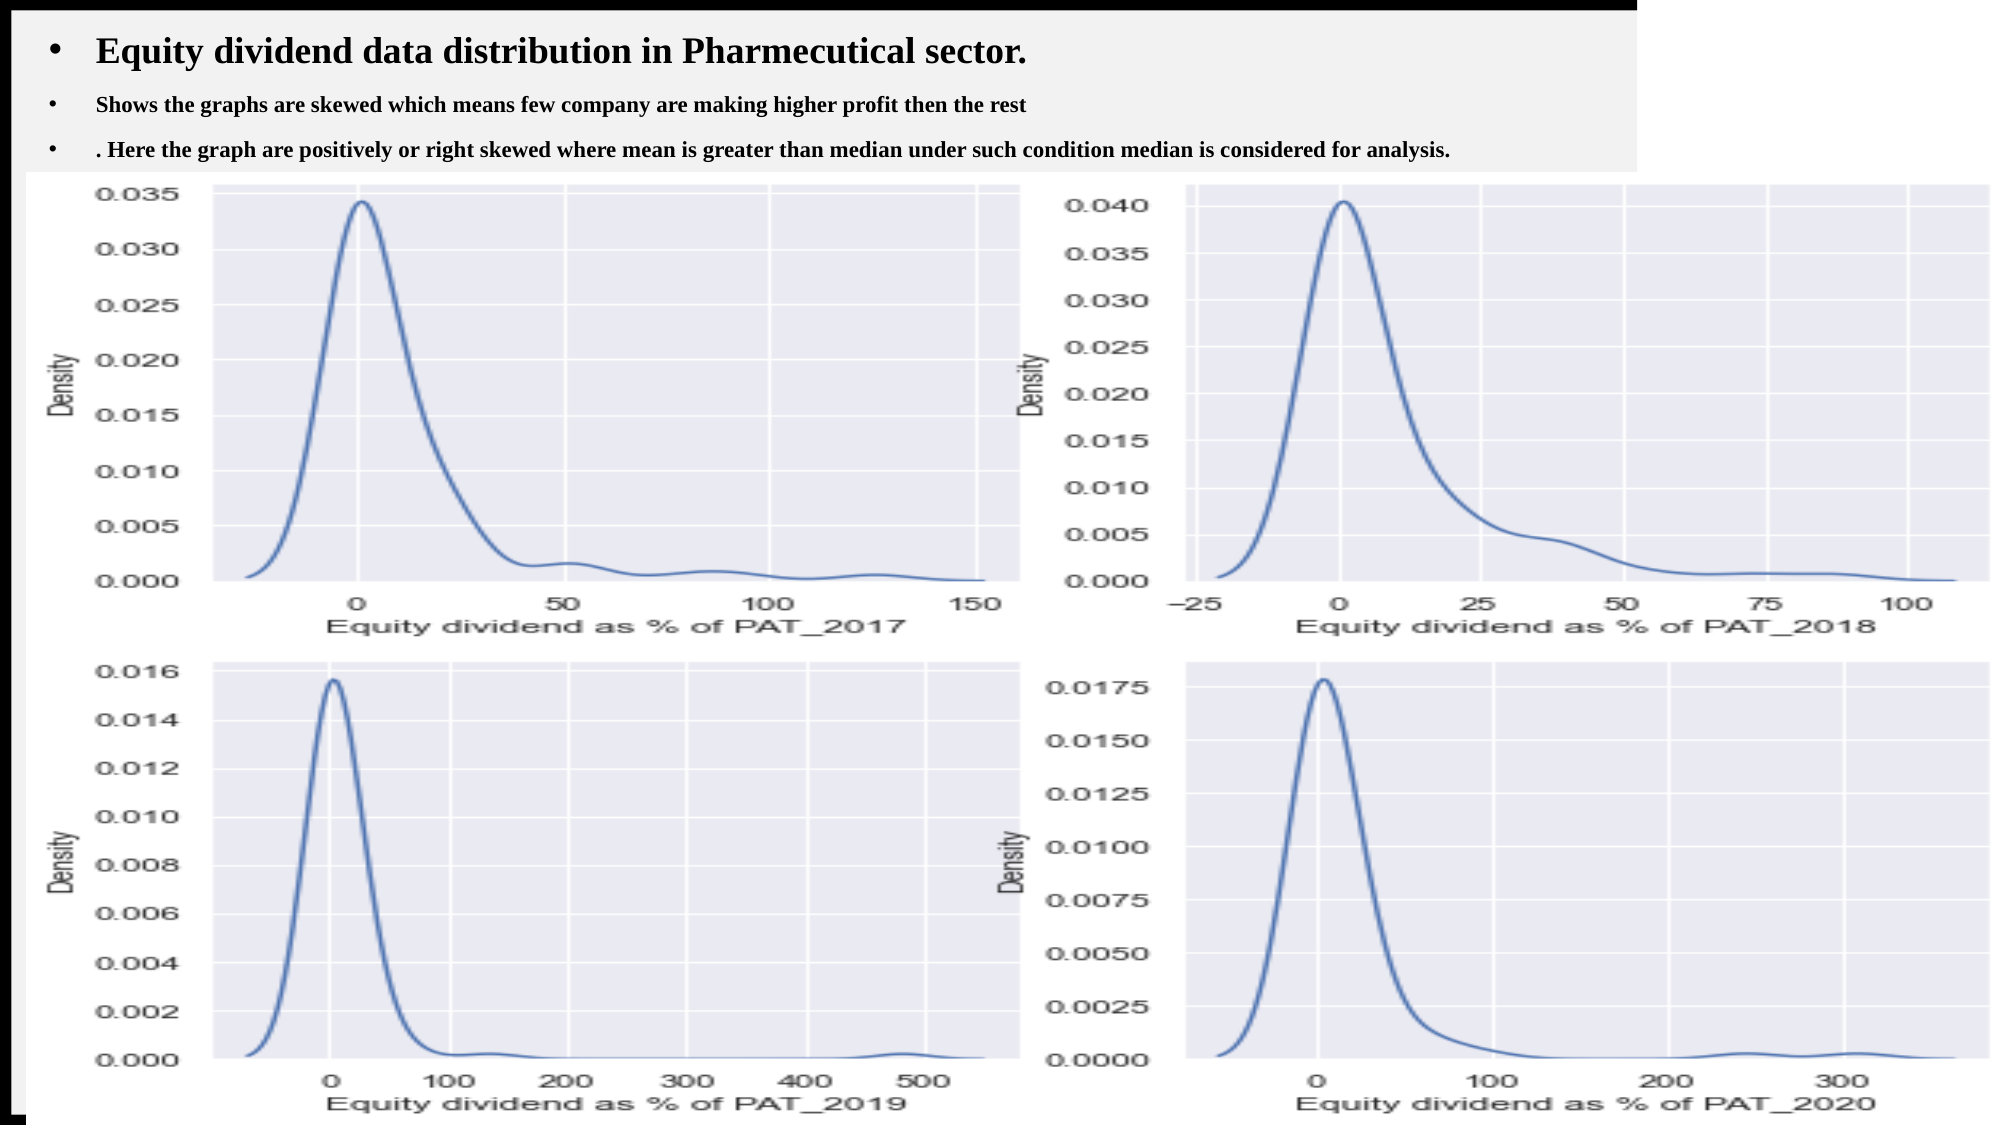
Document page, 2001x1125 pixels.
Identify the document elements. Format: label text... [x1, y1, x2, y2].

picture [26, 172, 2000, 1125]
list Equity dividend data distribution in Pharmecutical sector. Shows the graphs are skewed which means few company are making higher profit then the rest . Here the graph are positively or right skewed where mean is greater than median under such condition median is considered for analysis. [48, 31, 1544, 172]
